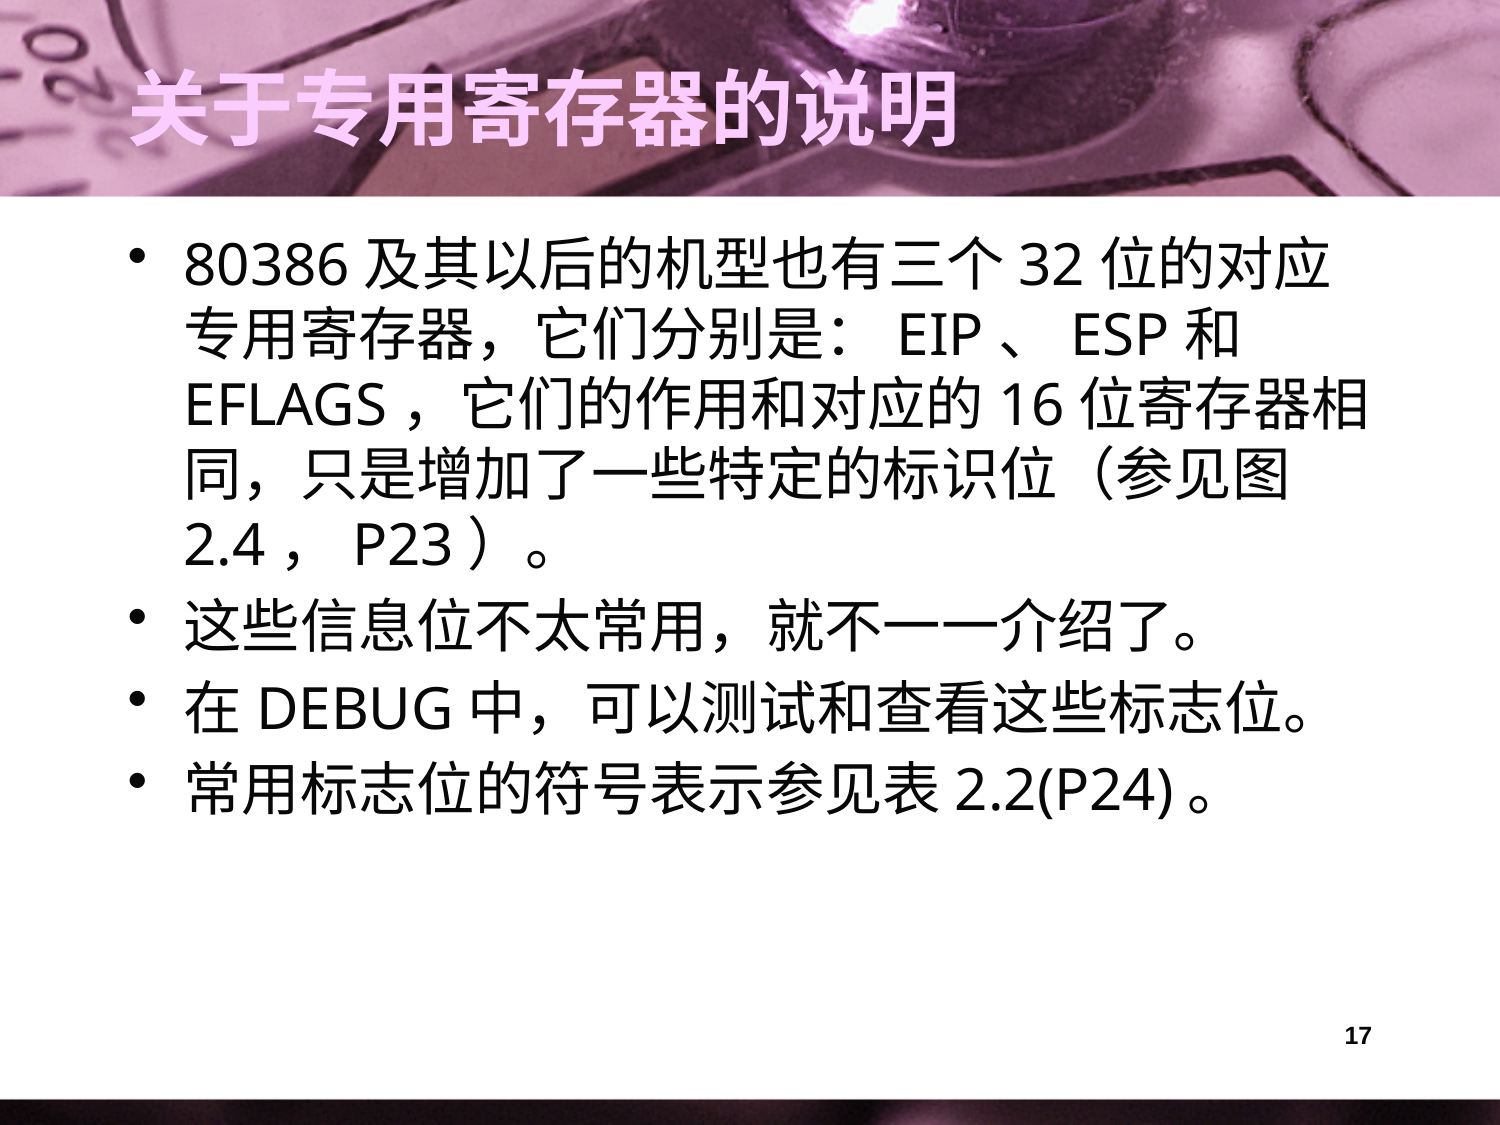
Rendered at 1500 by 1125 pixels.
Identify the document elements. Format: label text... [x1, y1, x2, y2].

picture [0, 0, 1500, 1125]
list 80386及其以后的机型也有三个32位的对应专用寄存器，它们分别是：EIP、ESP和EFLAGS，它们的作用和对应的16位寄存器相同，只是增加了一些特定的标识位（参见图2.4，P23）。 这些信息位不太常用，就不一一介绍了。 在DEBUG中，可以测试和查看这些标志位。 常用标志位的符号表示参见表2.2(P24)。 [112, 220, 1388, 1000]
slide_number 17 [1074, 1012, 1388, 1088]
title 关于专用寄存器的说明 [112, 24, 1388, 188]
